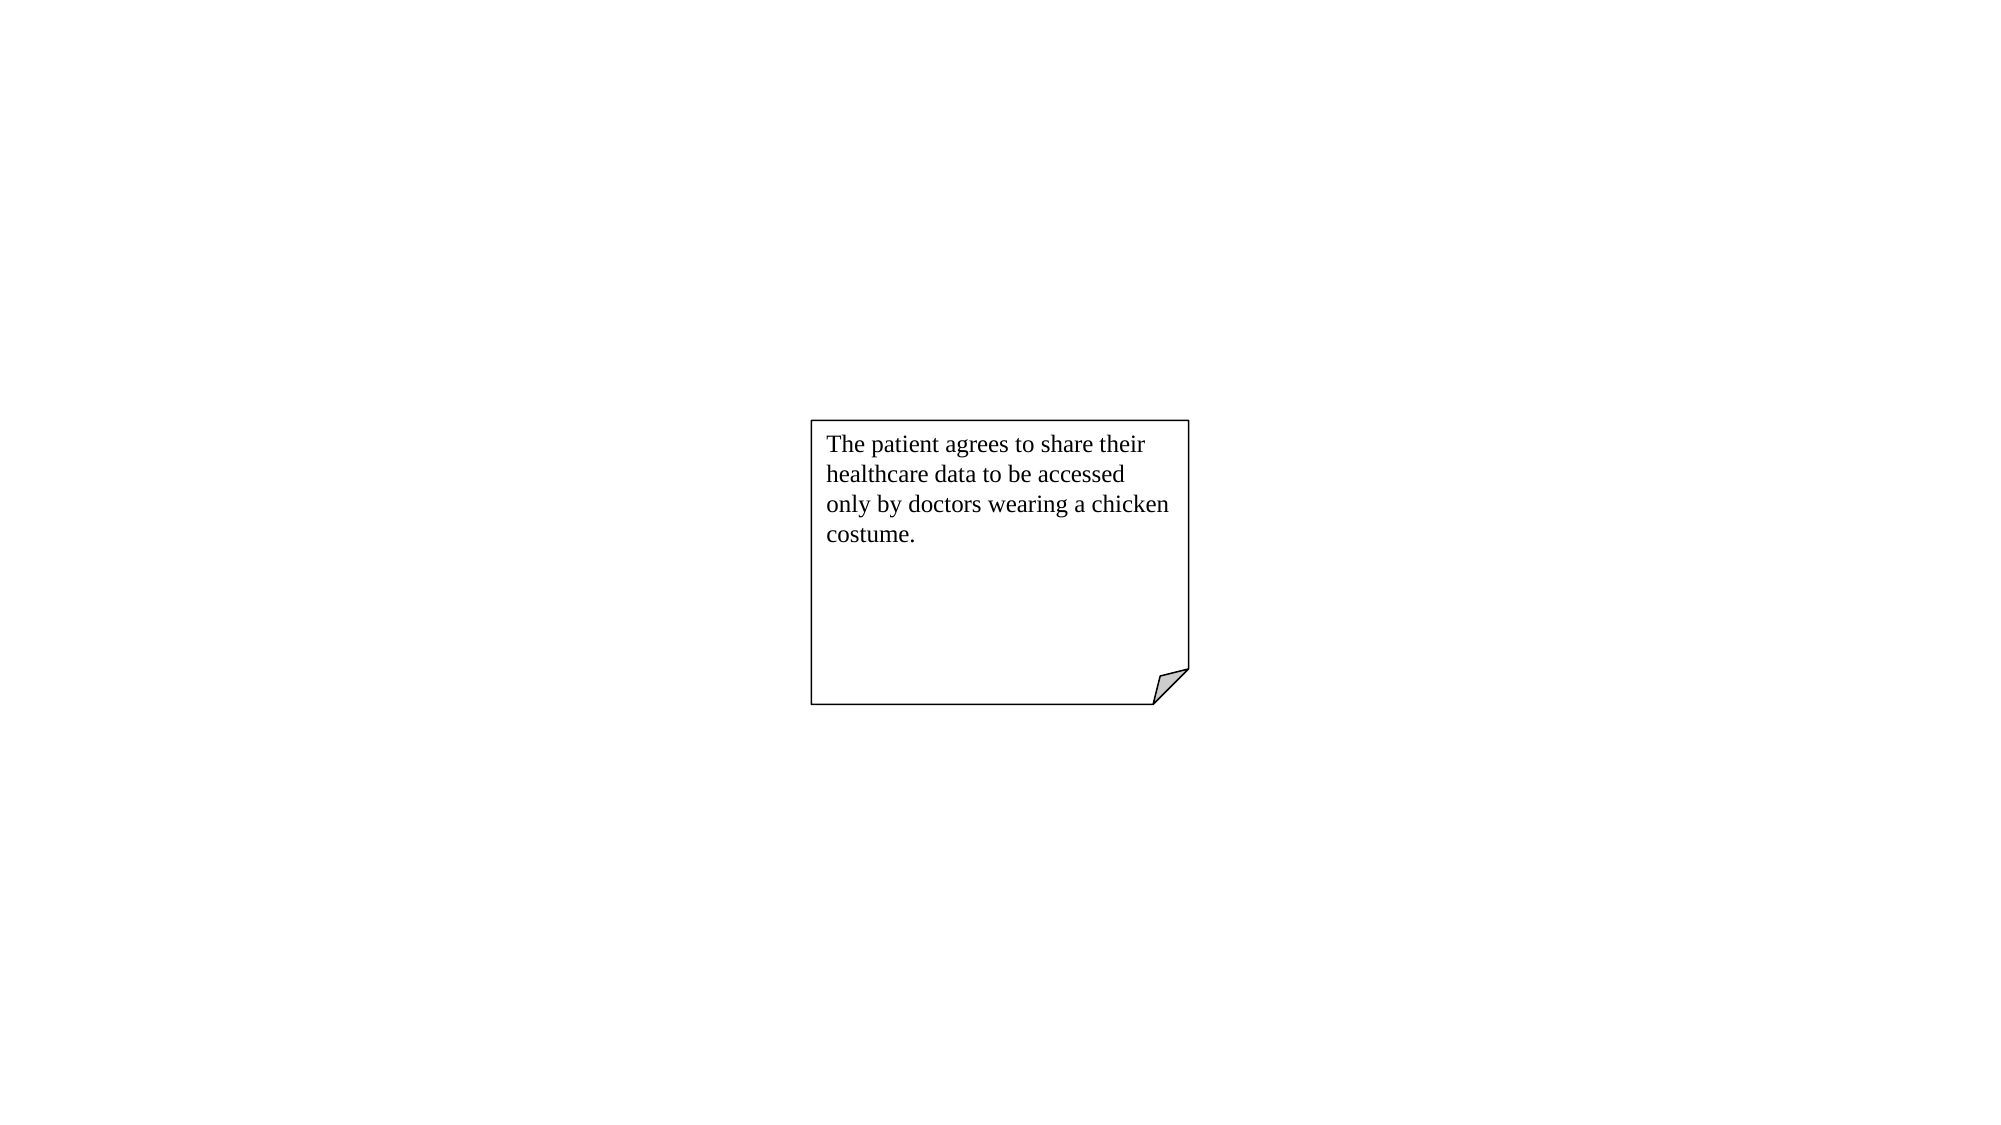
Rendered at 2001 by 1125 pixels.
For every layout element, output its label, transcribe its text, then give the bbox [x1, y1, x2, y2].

text_box The patient agrees to share their healthcare data to be accessed only by doctors wearing a chicken costume. [811, 420, 1189, 705]
